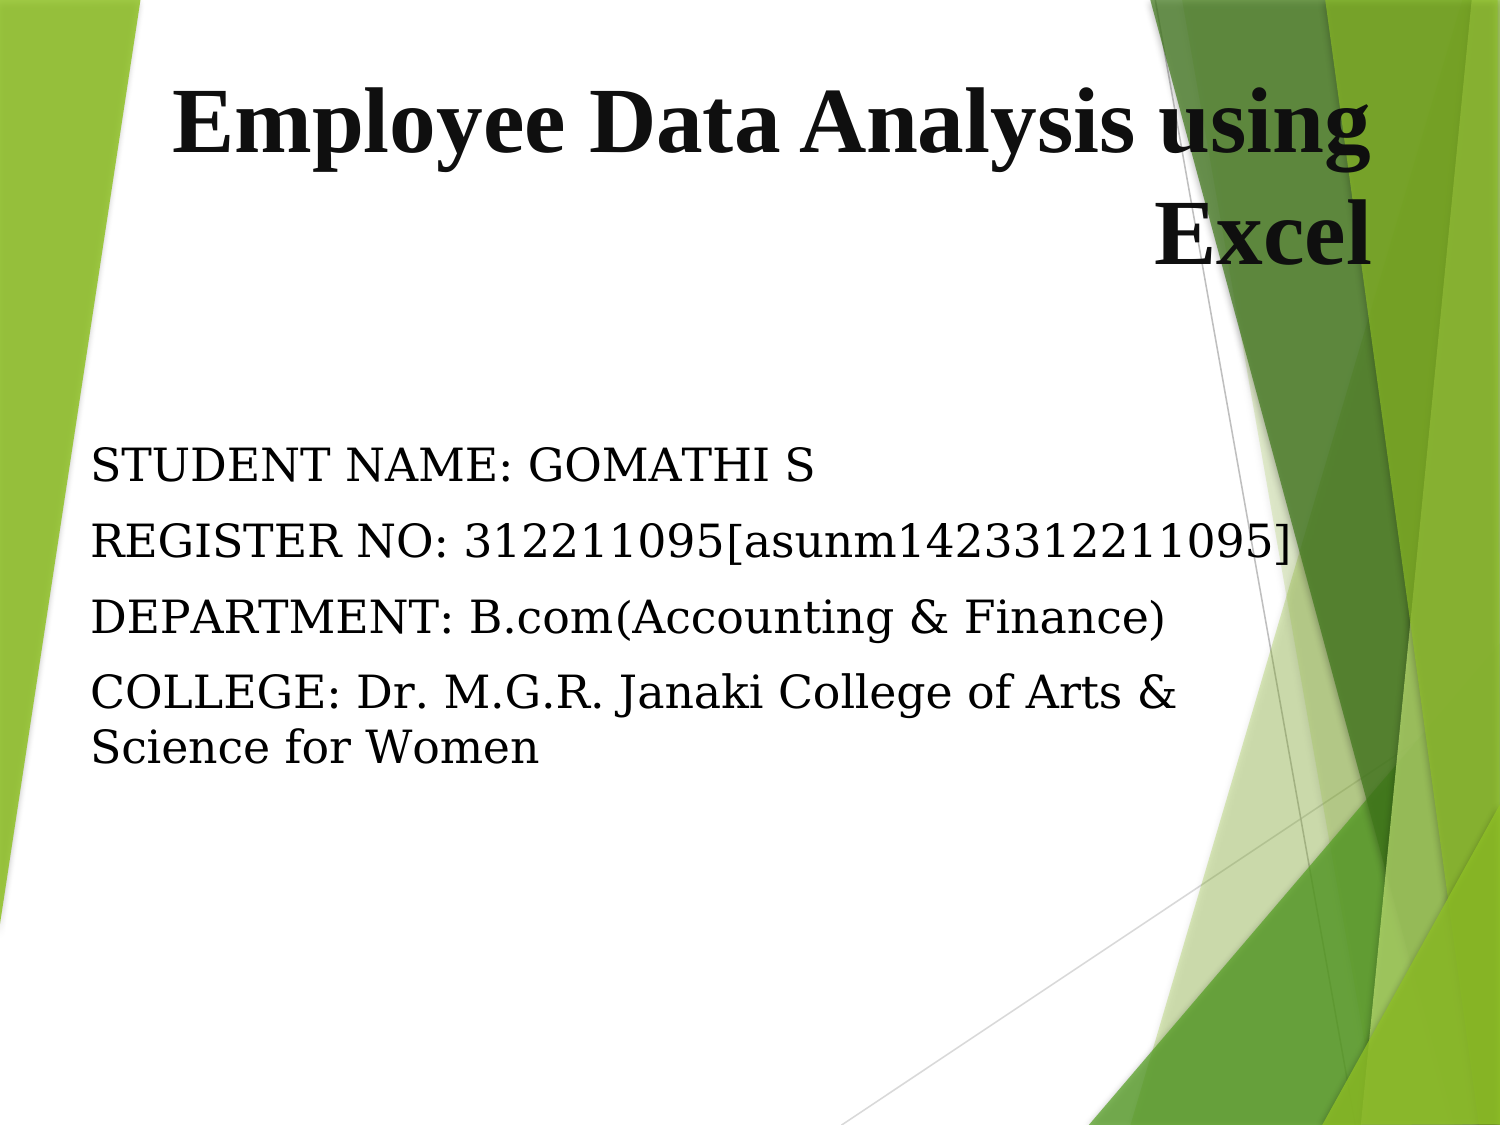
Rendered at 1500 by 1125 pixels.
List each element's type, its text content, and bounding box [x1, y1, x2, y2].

subtitle STUDENT NAME: GOMATHI S REGISTER NO: 312211095[asunm1423312211095] DEPARTMENT: B.com(Accounting & Finance) COLLEGE: Dr. M.G.R. Janaki College of Arts & Science for Women [75, 428, 1388, 829]
title Employee Data Analysis using Excel [112, 50, 1388, 292]
